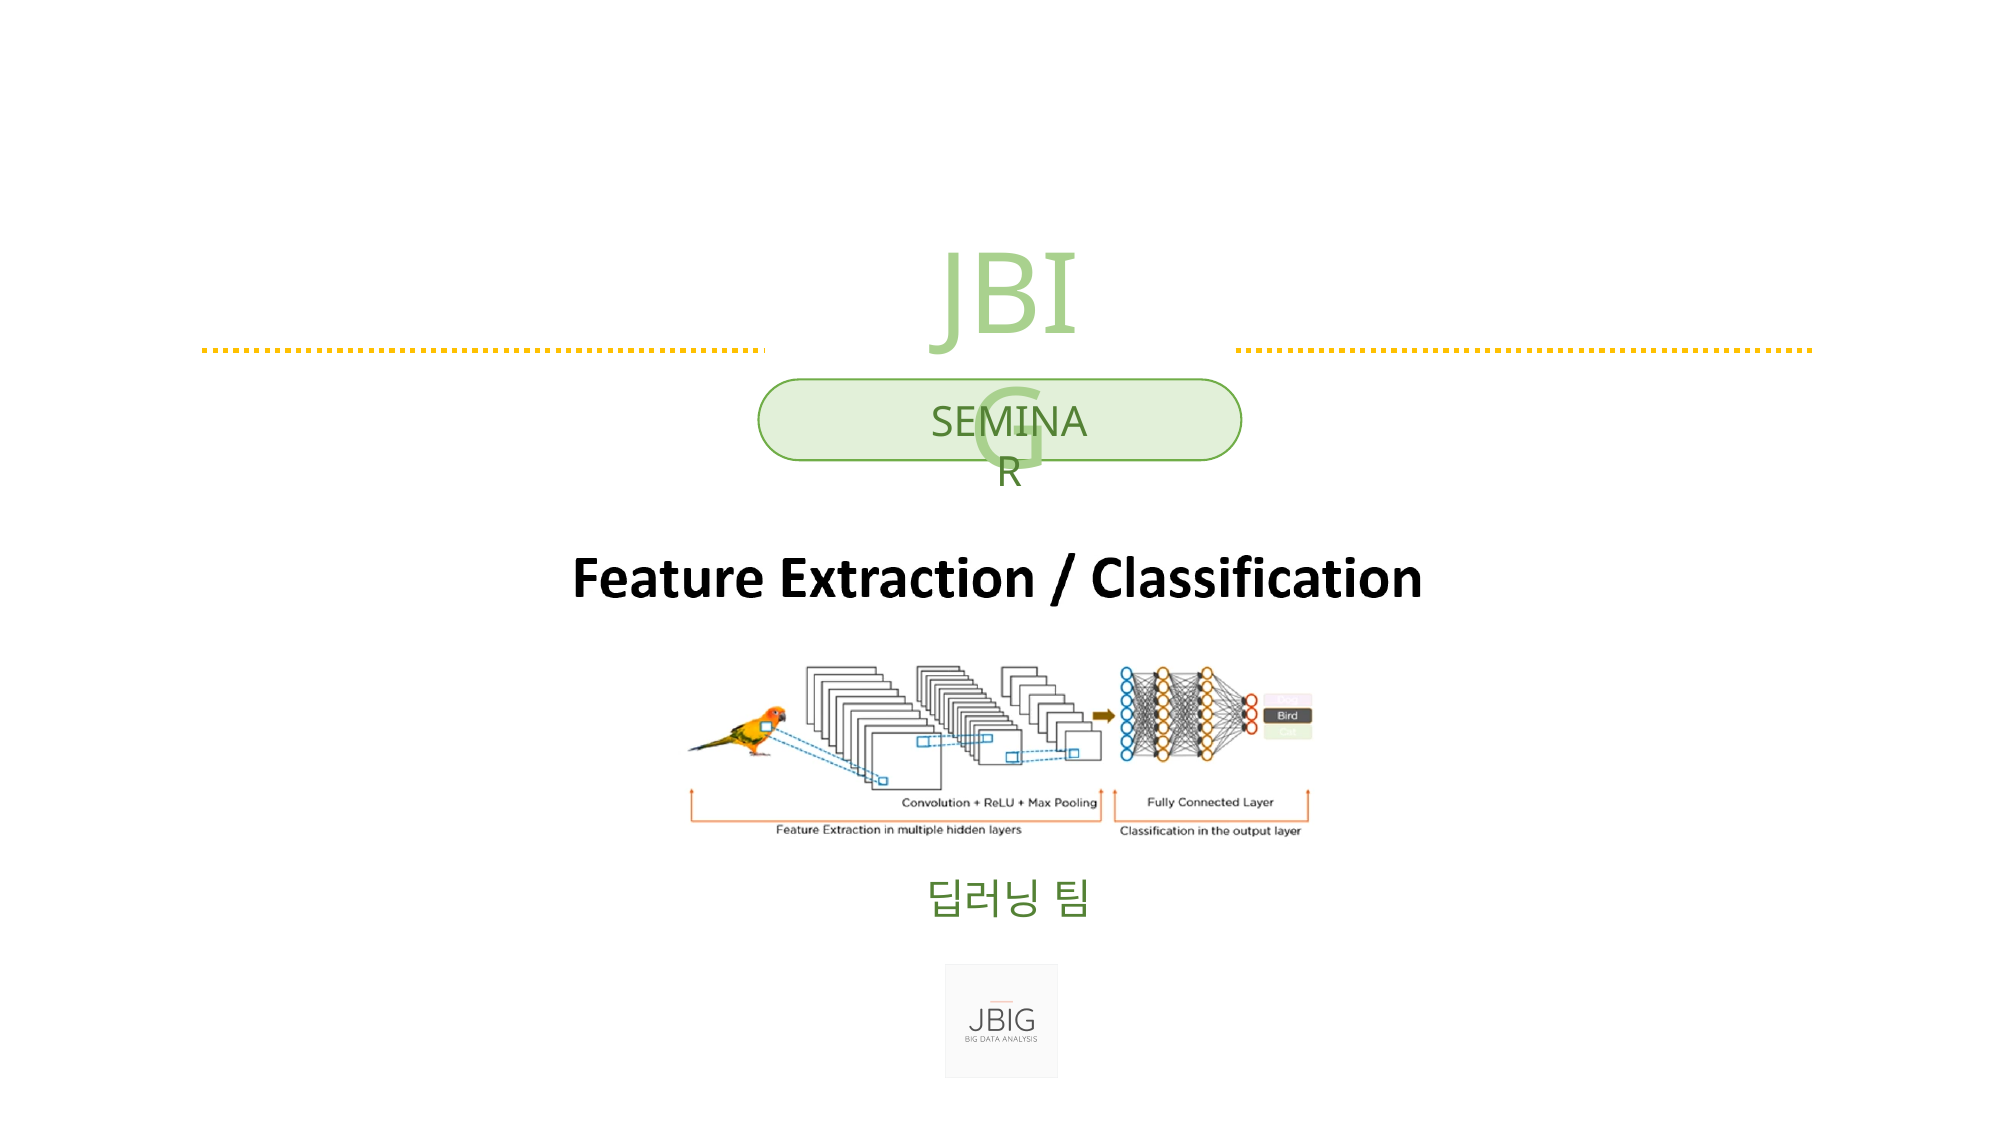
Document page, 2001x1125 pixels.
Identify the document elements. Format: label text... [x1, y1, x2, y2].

text_box [1126, 378, 1243, 462]
picture [557, 534, 1443, 853]
text_box 딥러닝 팀 [887, 865, 1132, 930]
text_box SEMINAR [907, 387, 1111, 502]
text_box [757, 378, 892, 462]
picture [944, 963, 1058, 1078]
text_box JBIG [892, 213, 1126, 499]
